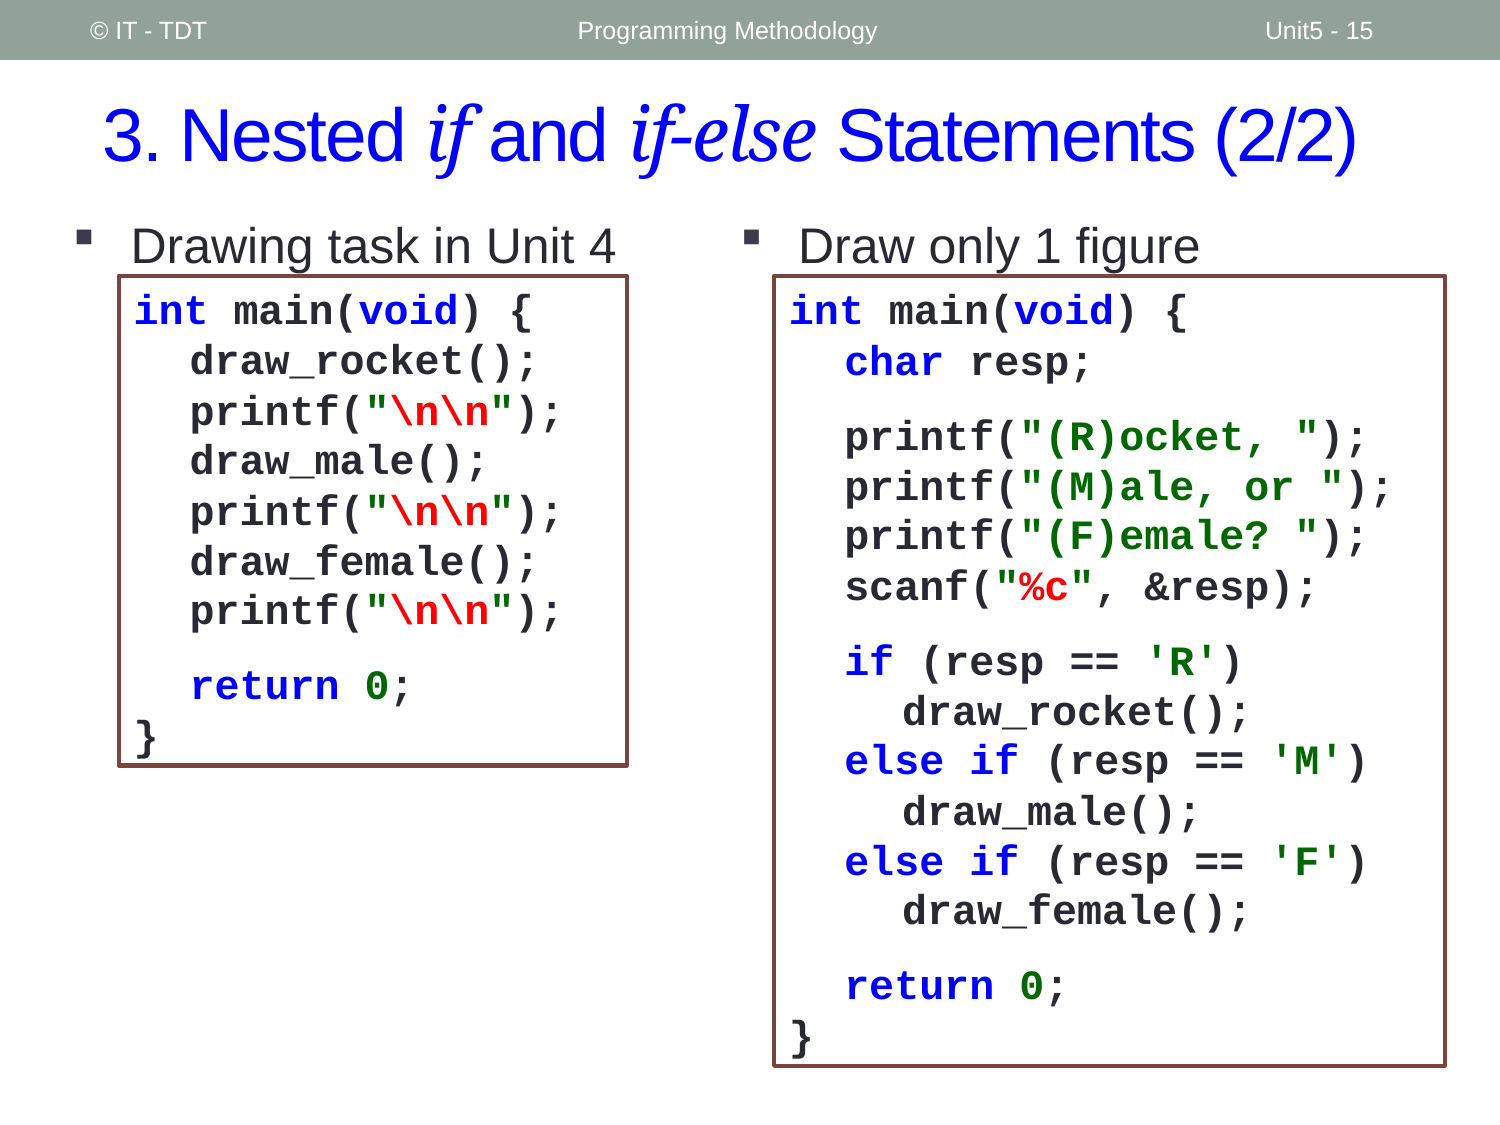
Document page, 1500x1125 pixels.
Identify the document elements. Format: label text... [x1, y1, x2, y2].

text_box Drawing task in Unit 4 [57, 205, 688, 295]
text_box int main(void) { char resp; printf("(R)ocket, "); printf("(M)ale, or "); printf("(F)emale? "); scanf("%c", &resp); if (resp == 'R') draw_rocket(); else if (resp == 'M') draw_male(); else if (resp == 'F') draw_female(); return 0; } [772, 274, 1447, 1068]
footer Programming Methodology [562, 3, 1238, 57]
title 3. Nested if and if-else Statements (2/2) [87, 62, 1463, 200]
slide_number © IT - TDT [75, 3, 550, 57]
text_box int main(void) { draw_rocket(); printf("\n\n"); draw_male(); printf("\n\n"); draw_female(); printf("\n\n"); return 0; } [117, 274, 629, 768]
slide_number Unit5 - 15 [1250, 3, 1425, 57]
text_box Draw only 1 figure [725, 205, 1356, 295]
